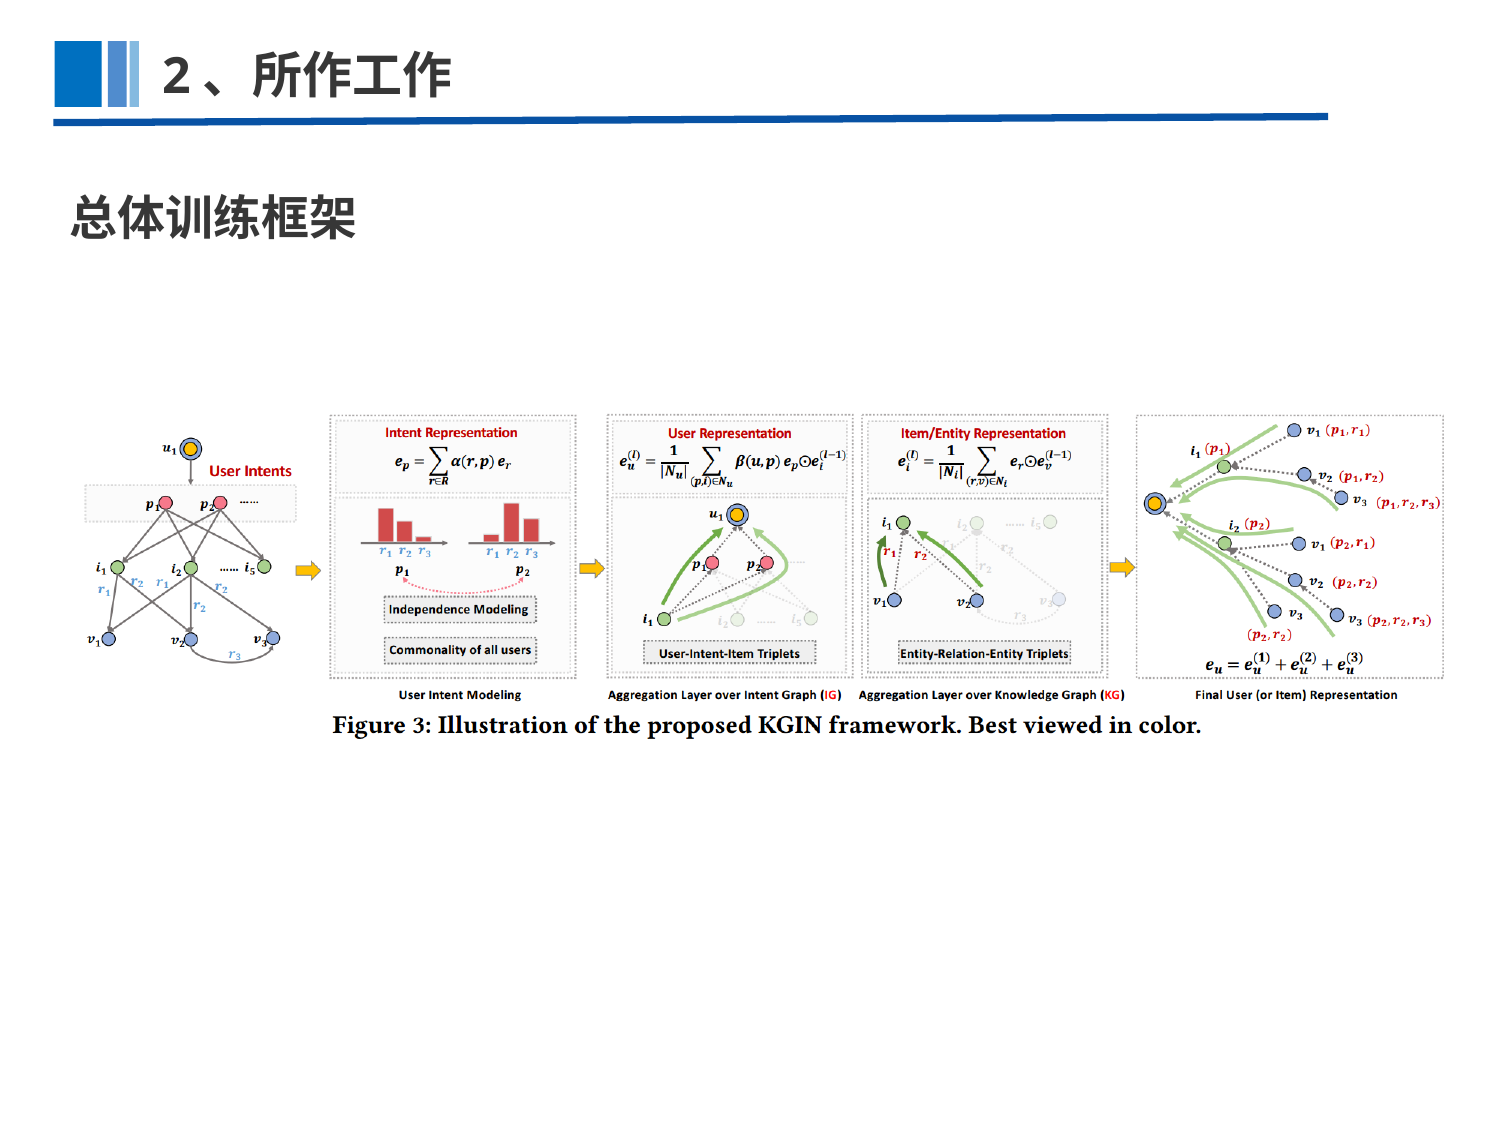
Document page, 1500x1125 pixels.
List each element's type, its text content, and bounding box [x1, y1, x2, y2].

text_box [129, 41, 139, 107]
text_box 2、所作工作 [147, 35, 652, 111]
picture [56, 379, 1462, 746]
text_box [54, 41, 102, 107]
text_box 总体训练框架 [54, 168, 760, 253]
text_box [107, 41, 127, 107]
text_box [53, 116, 1329, 123]
